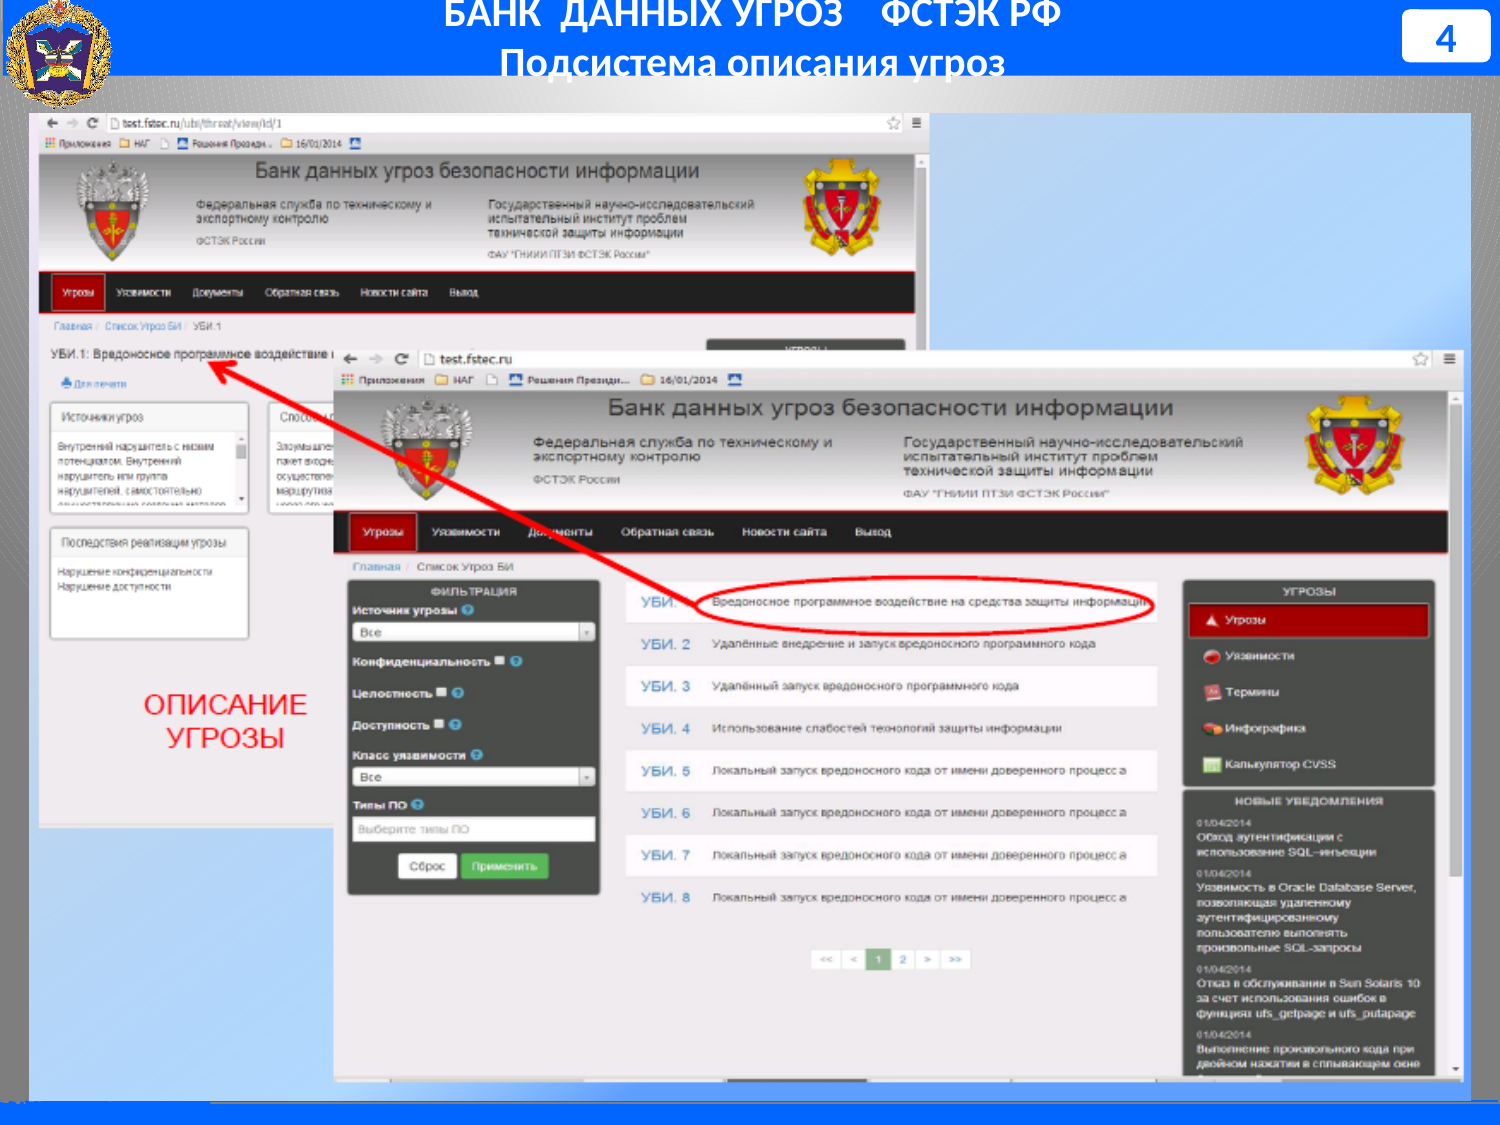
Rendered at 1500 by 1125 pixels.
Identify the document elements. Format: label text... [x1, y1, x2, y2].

text_box 4 [1399, 7, 1493, 65]
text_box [2, 0, 116, 114]
picture [29, 113, 1471, 1102]
text_box БАНК ДАННЫХ УГРОЗ ФСТЭК РФ Подсистема описания угроз [120, 0, 1500, 76]
text_box [0, 1100, 17, 1104]
text_box [0, 1104, 1500, 1125]
